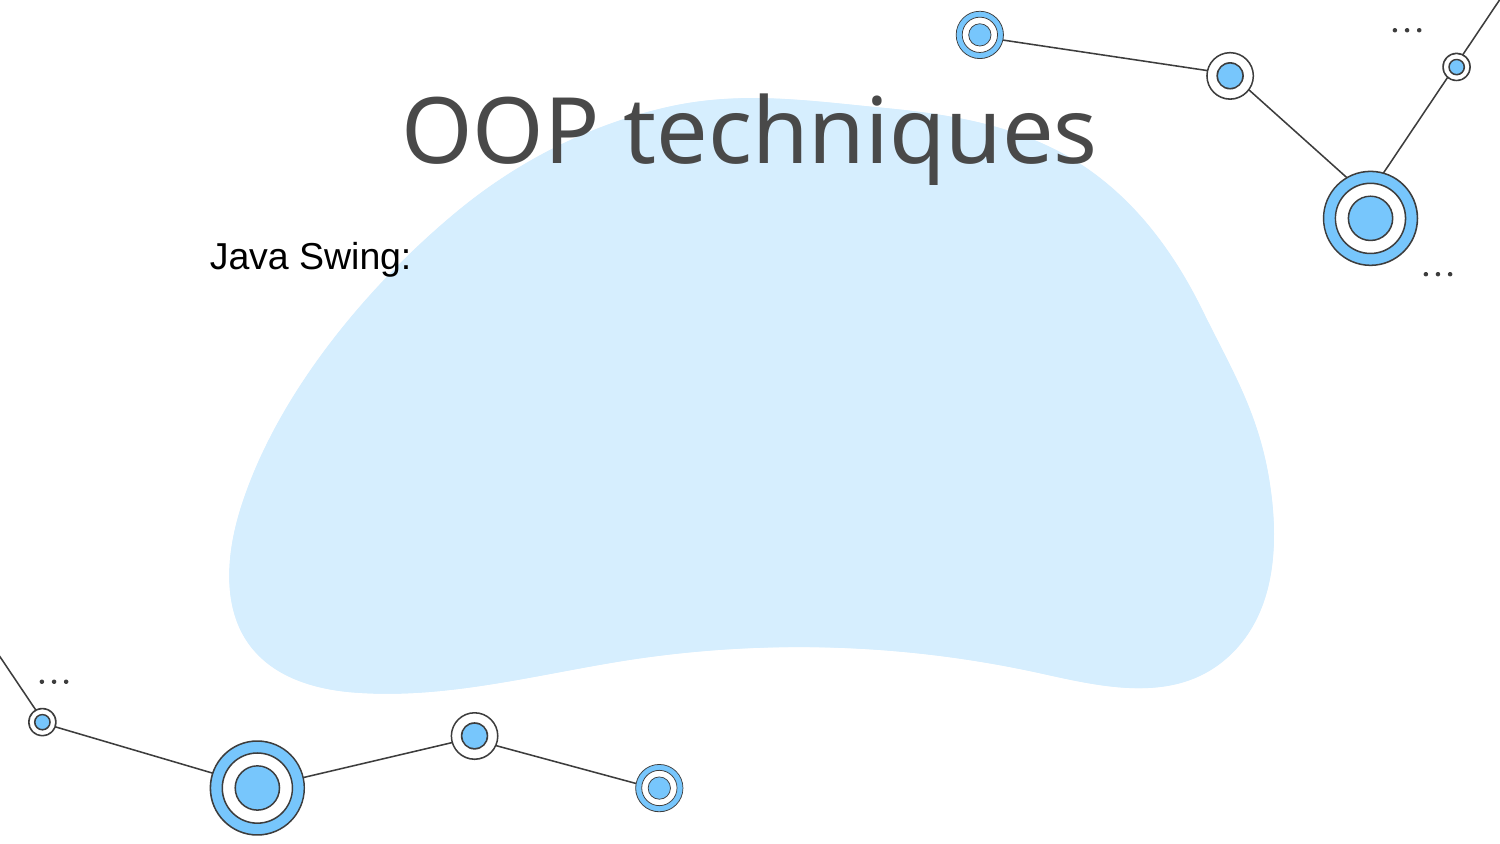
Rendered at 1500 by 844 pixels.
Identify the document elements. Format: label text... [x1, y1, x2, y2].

text_box Java Swing: [195, 224, 1281, 285]
title OOP techniques [241, 48, 1259, 205]
